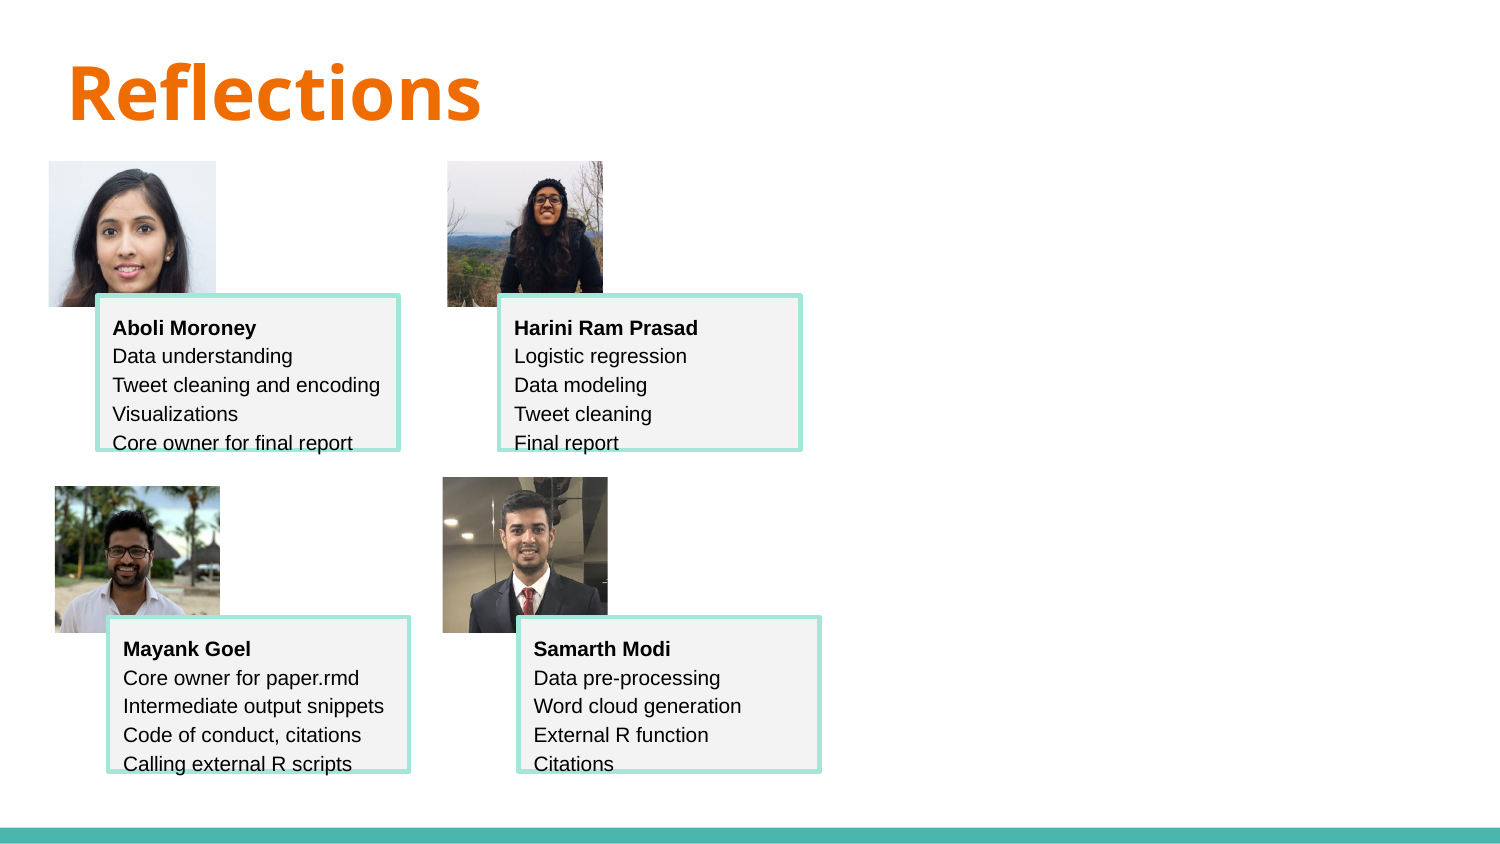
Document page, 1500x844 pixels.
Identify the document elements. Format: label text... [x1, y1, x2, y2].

text_box Samarth Modi Data pre-processing Word cloud generation External R function Citations [518, 616, 820, 772]
text_box Aboli Moroney Data understanding Tweet cleaning and encoding Visualizations Core owner for final report [97, 295, 399, 450]
title Reflections [51, 30, 861, 146]
picture [54, 486, 221, 633]
picture [442, 477, 608, 633]
text_box Harini Ram Prasad Logistic regression Data modeling Tweet cleaning Final report [499, 295, 801, 450]
picture [48, 161, 216, 308]
text_box Mayank Goel Core owner for paper.rmd Intermediate output snippets Code of conduct, citations Calling external R scripts [108, 616, 410, 772]
picture [447, 161, 604, 308]
